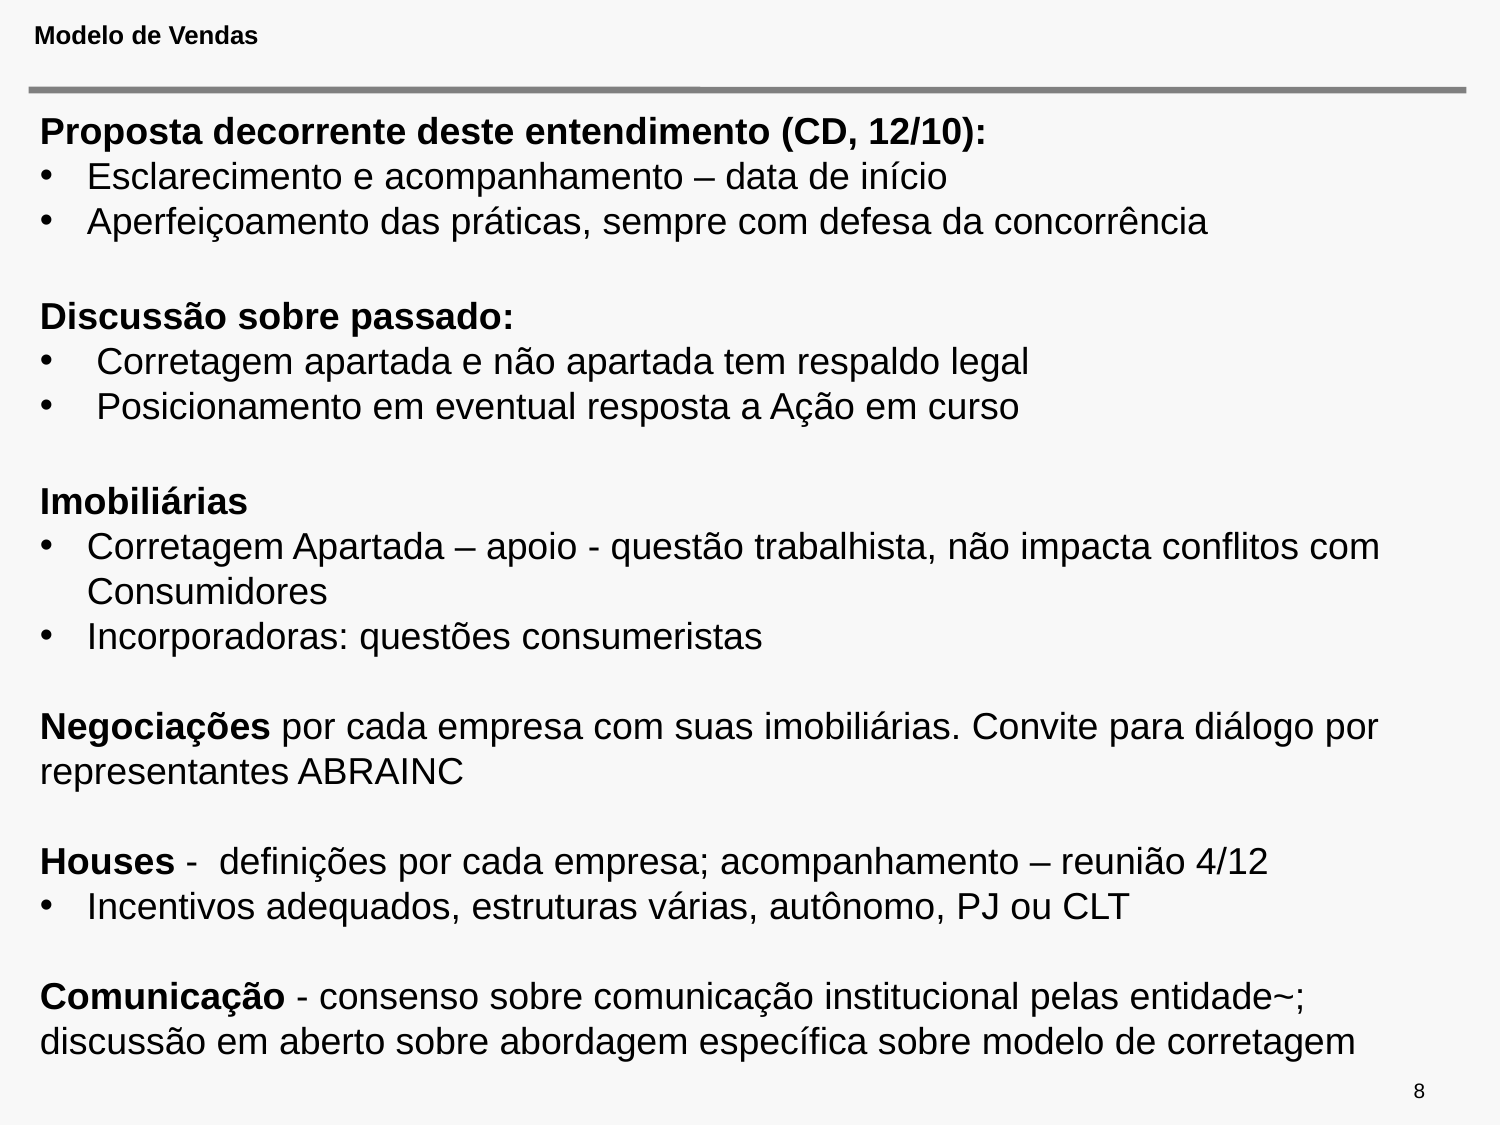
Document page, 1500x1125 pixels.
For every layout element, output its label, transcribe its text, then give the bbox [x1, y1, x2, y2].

text_box Proposta decorrente deste entendimento (CD, 12/10): Esclarecimento e acompanhamento – data de início Aperfeiçoamento das práticas, sempre com defesa da concorrência Discussão sobre passado: Corretagem apartada e não apartada tem respaldo legal Posicionamento em eventual resposta a Ação em curso Imobiliárias Corretagem Apartada – apoio - questão trabalhista, não impacta conflitos com Consumidores Incorporadoras: questões consumeristas Negociações por cada empresa com suas imobiliárias. Convite para diálogo por representantes ABRAINC Houses - definições por cada empresa; acompanhamento – reunião 4/12 Incentivos adequados, estruturas várias, autônomo, PJ ou CLT Comunicação - consenso sobre comunicação institucional pelas entidade~; discussão em aberto sobre abordagem específica sobre modelo de corretagem [29, 101, 1445, 1068]
text_box 8 [1074, 1077, 1425, 1103]
title Modelo de Vendas [33, 22, 1461, 51]
